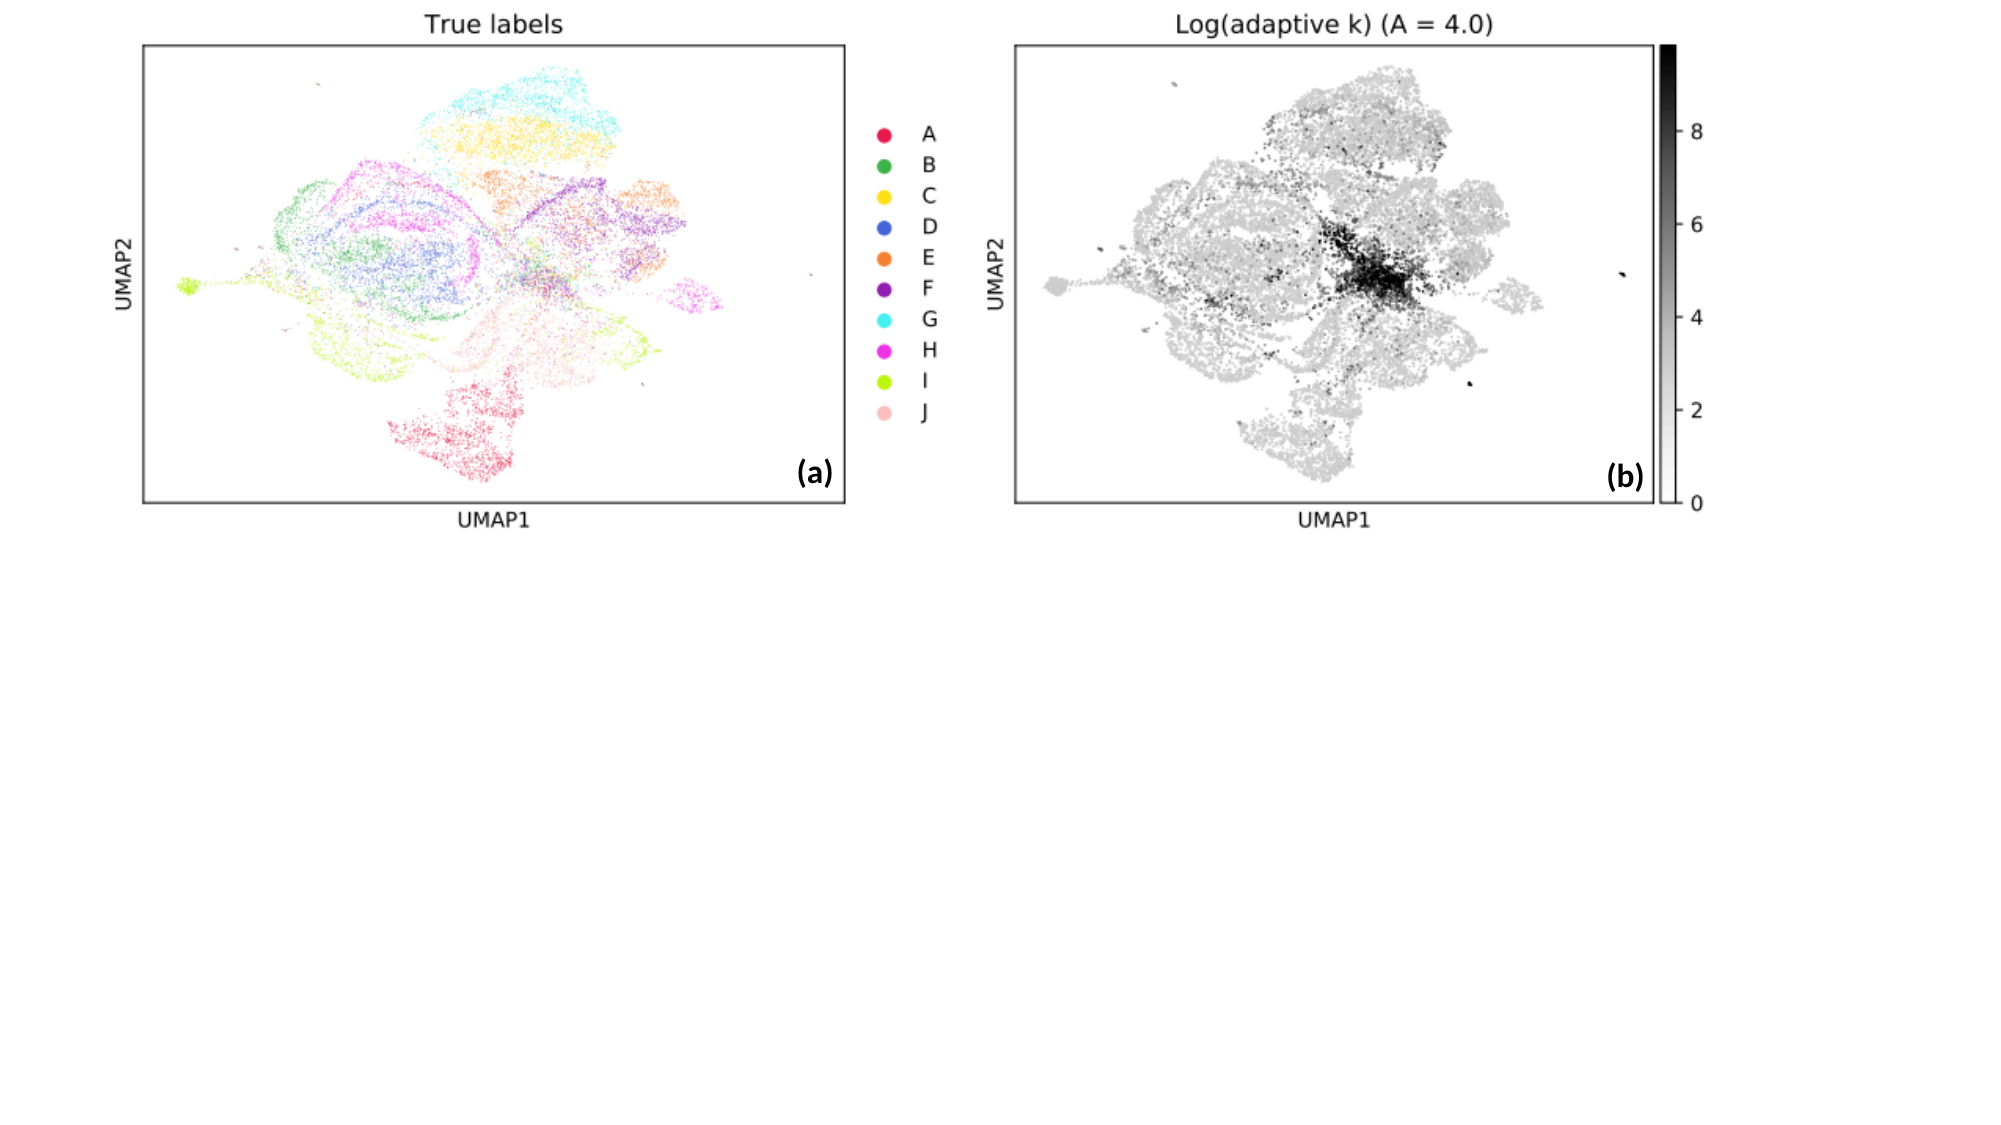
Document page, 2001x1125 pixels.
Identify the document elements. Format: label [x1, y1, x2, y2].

picture [972, 0, 1716, 544]
picture [100, 0, 959, 544]
